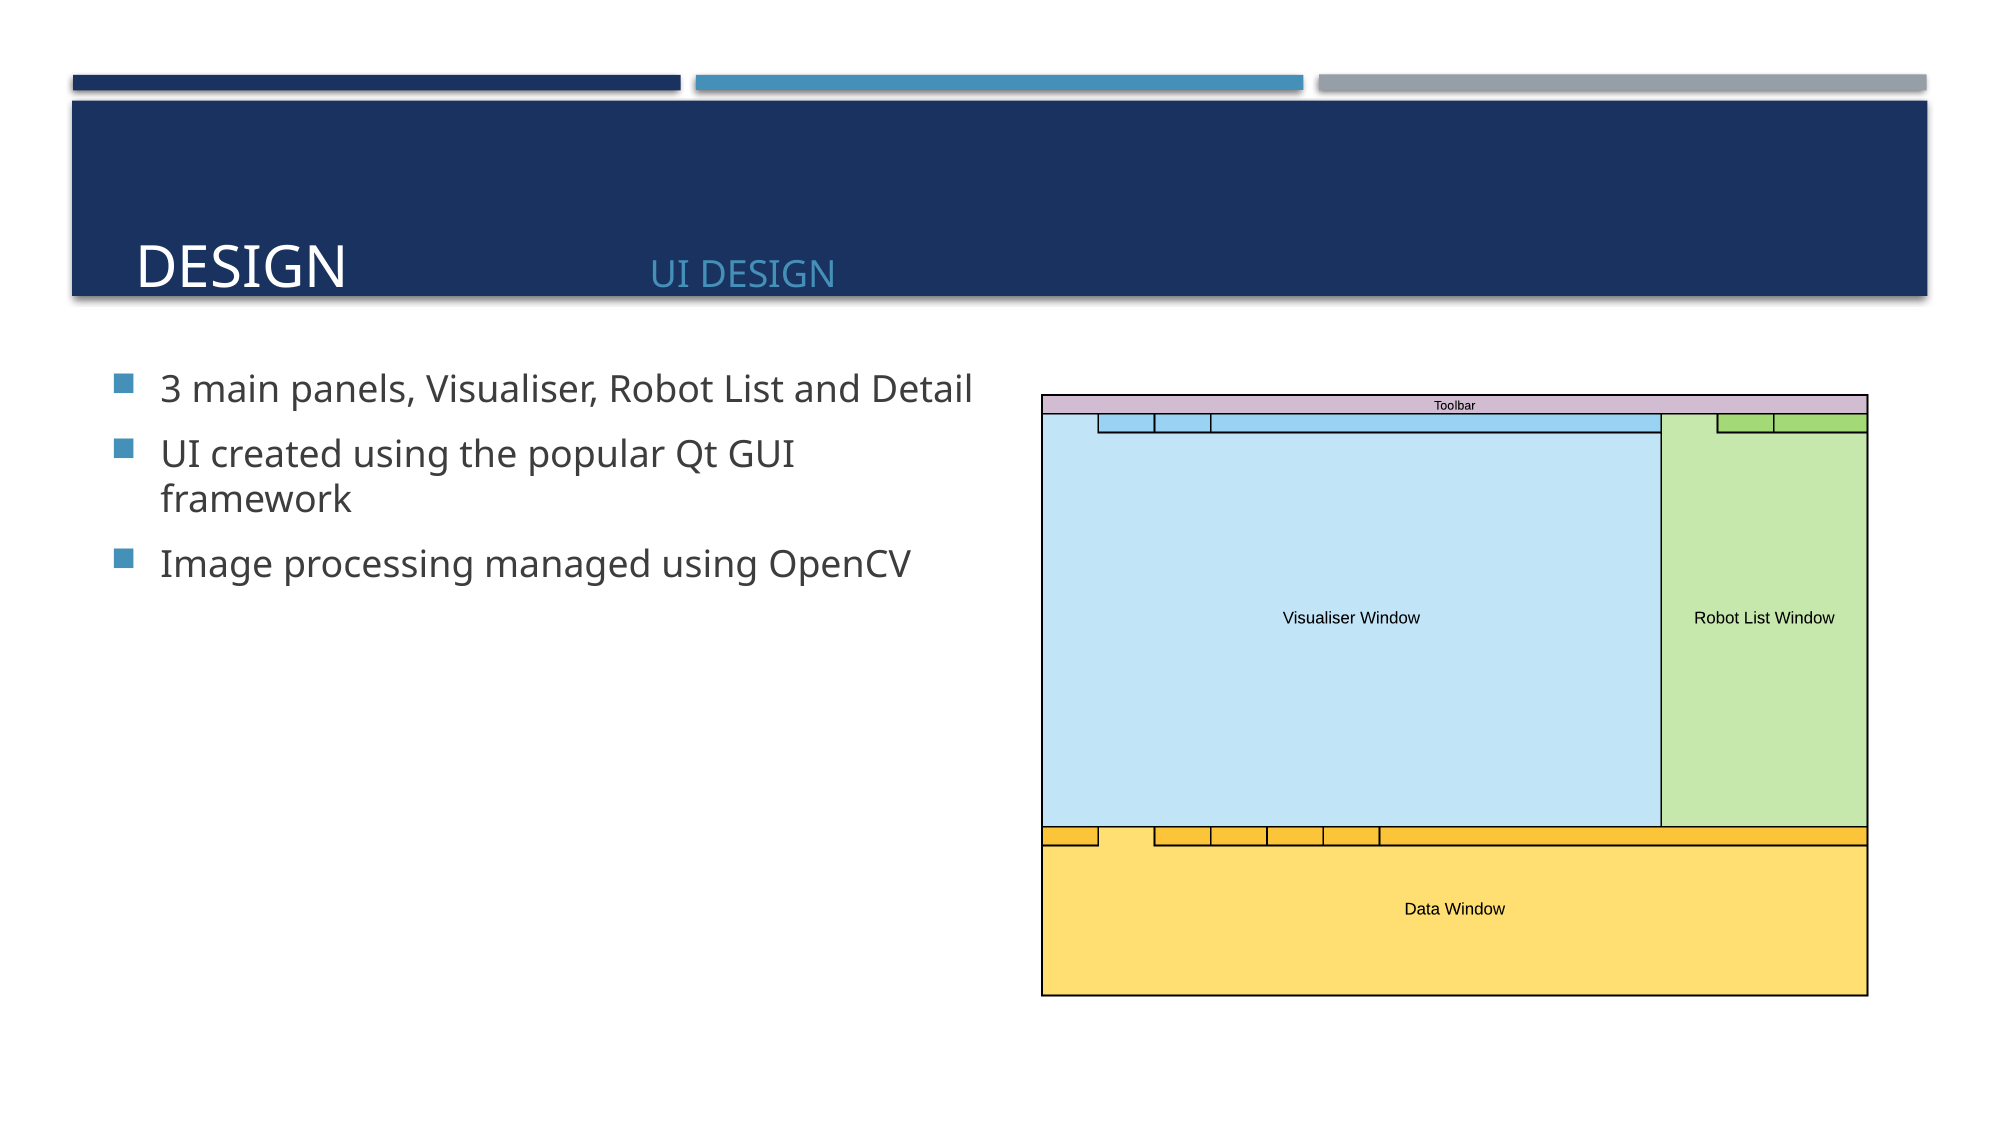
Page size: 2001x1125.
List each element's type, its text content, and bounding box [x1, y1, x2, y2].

text_box Design [120, 140, 596, 307]
title UI design [634, 135, 1531, 303]
list 3 main panels, Visualiser, Robot List and Detail UI created using the popular Qt GUI framework Image processing managed using OpenCV [95, 357, 1001, 962]
picture [1004, 357, 1906, 1034]
